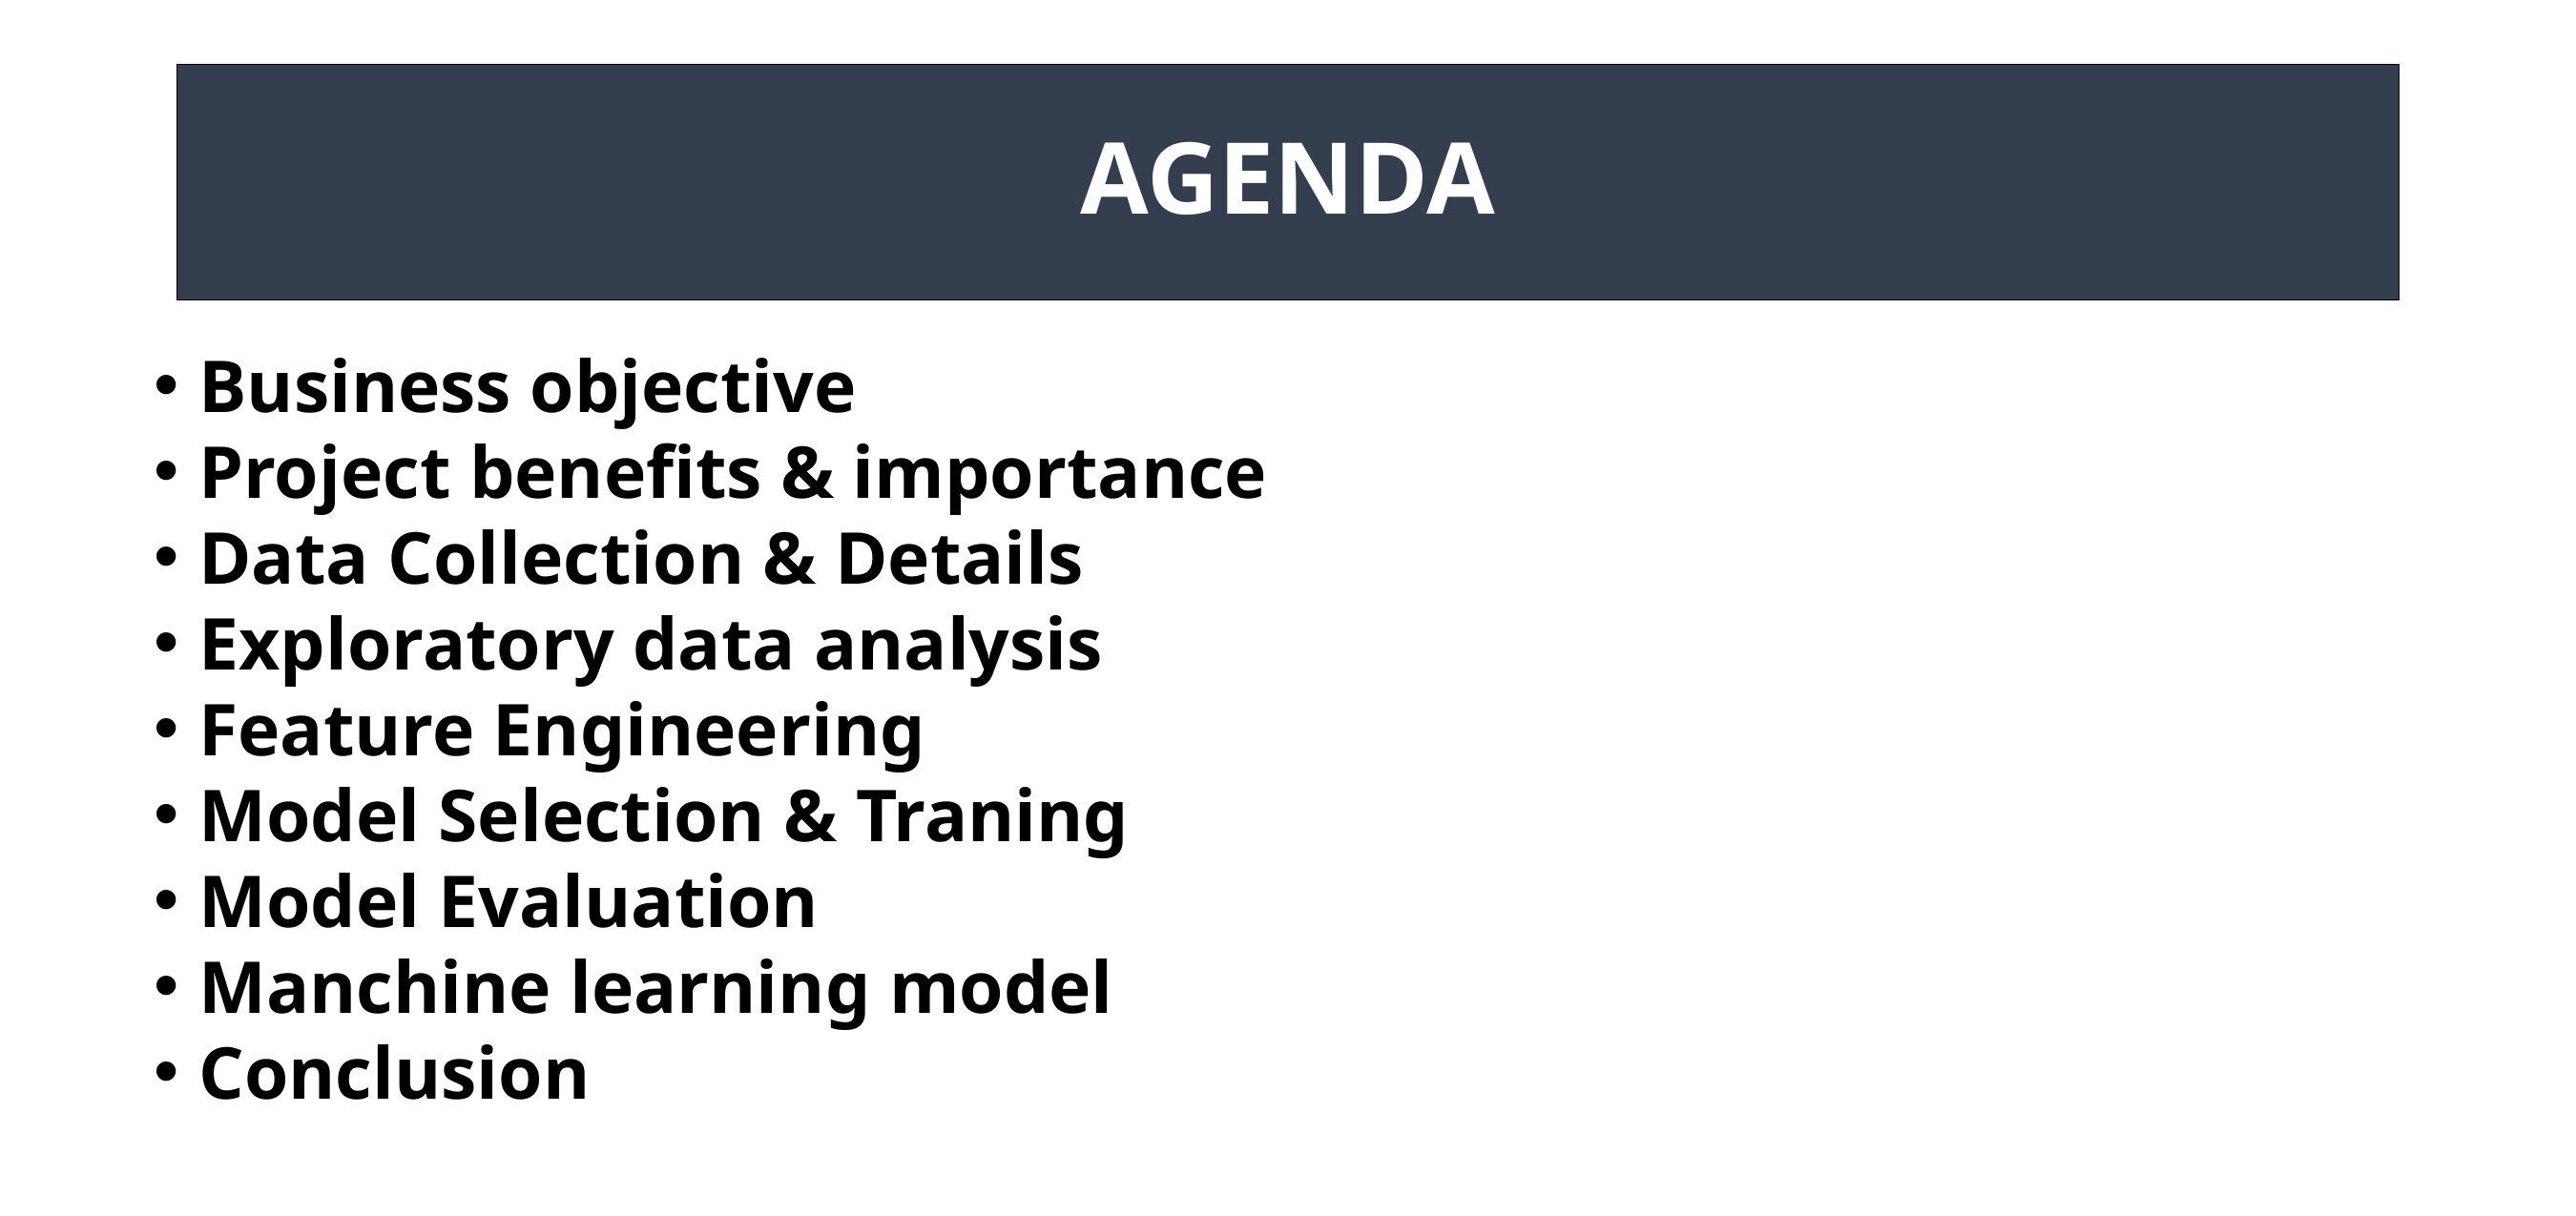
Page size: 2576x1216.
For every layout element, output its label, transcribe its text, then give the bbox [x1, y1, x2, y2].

title AGENDA [177, 64, 2399, 300]
text_box Business objective Project benefits & importance Data Collection & Details Exploratory data analysis Feature Engineering Model Selection & Traning Model Evaluation Manchine learning model Conclusion [139, 333, 2238, 1164]
